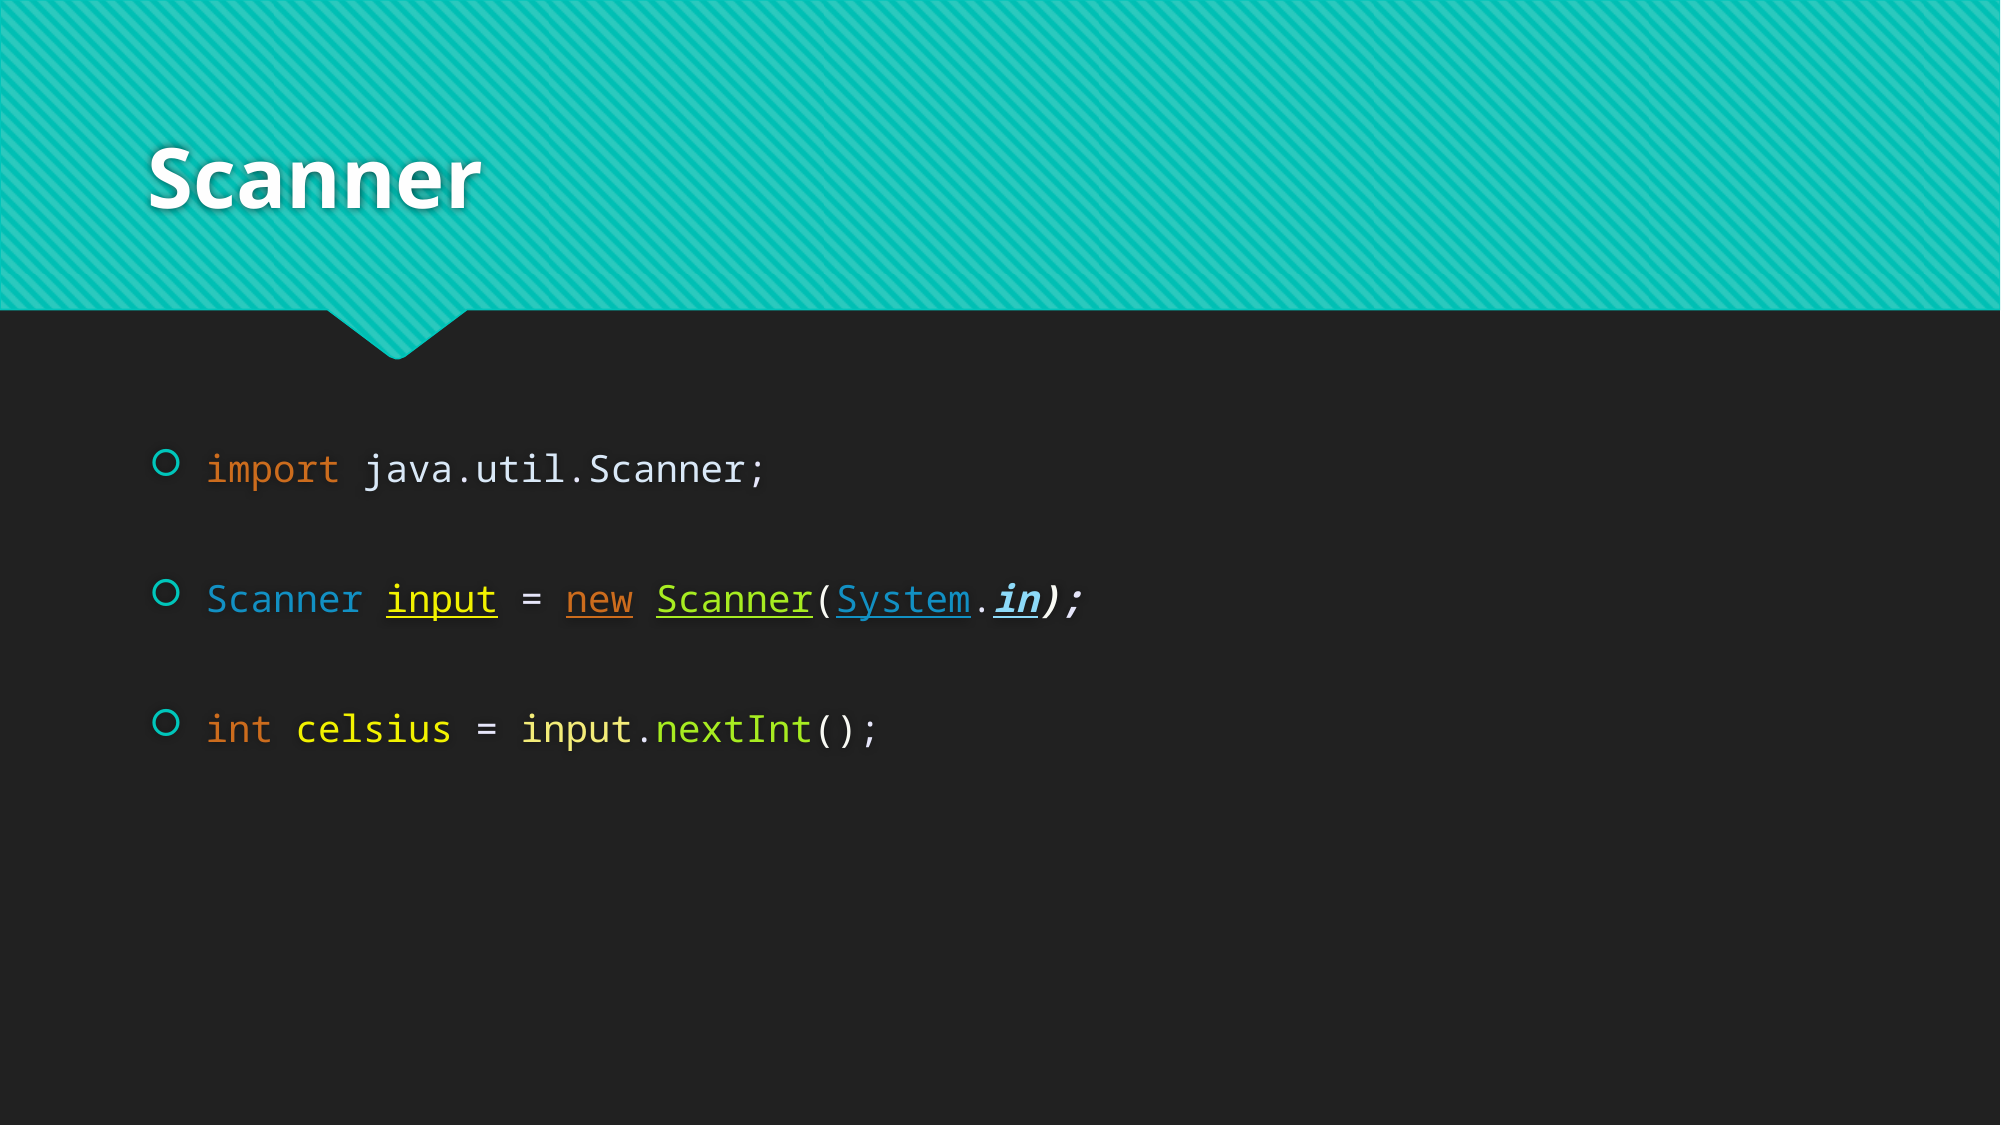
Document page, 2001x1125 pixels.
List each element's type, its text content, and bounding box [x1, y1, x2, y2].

list import java.util.Scanner; Scanner input = new Scanner(System.in); int celsius = input.nextInt(); [134, 364, 1866, 962]
title Scanner [132, 73, 1868, 233]
